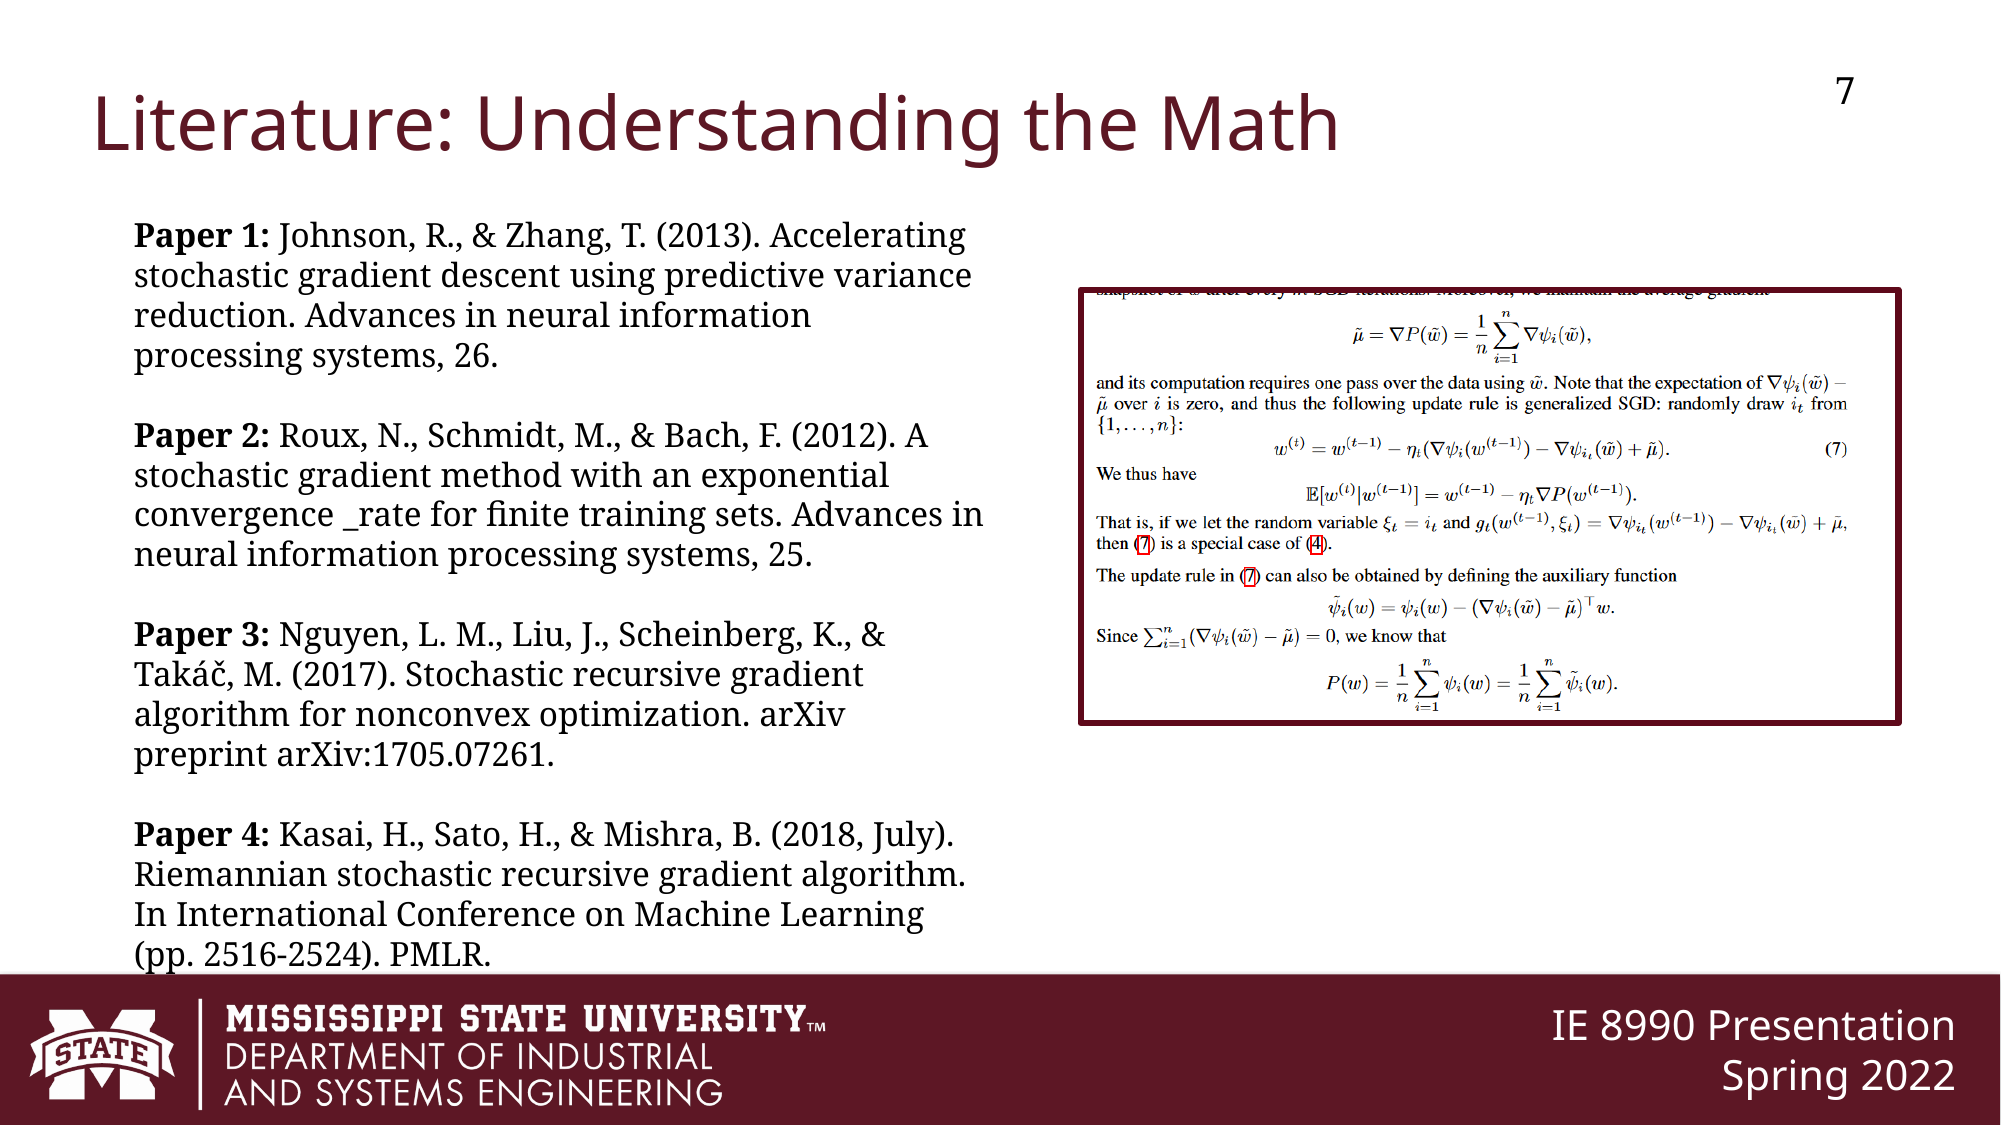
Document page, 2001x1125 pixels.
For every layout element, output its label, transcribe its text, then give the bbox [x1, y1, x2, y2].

text_box 7 [1819, 59, 1896, 120]
text_box Literature: Understanding the Math [76, 4, 1803, 236]
picture [0, 974, 847, 1125]
text_box Paper 1: Johnson, R., & Zhang, T. (2013). Accelerating stochastic gradient descent using predictive variance reduction. Advances in neural information processing systems, 26. Paper 2: Roux, N., Schmidt, M., & Bach, F. (2012). A stochastic gradient method with an exponential convergence _rate for finite training sets. Advances in neural information processing systems, 25. Paper 3: Nguyen, L. M., Liu, J., Scheinberg, K., & Takáč, M. (2017). Stochastic recursive gradient algorithm for nonconvex optimization. arXiv preprint arXiv:1705.07261. Paper 4: Kasai, H., Sato, H., & Mishra, B. (2018, July). Riemannian stochastic recursive gradient algorithm. In International Conference on Machine Learning (pp. 2516-2524). PMLR. [118, 206, 1000, 981]
picture [1083, 292, 1896, 721]
